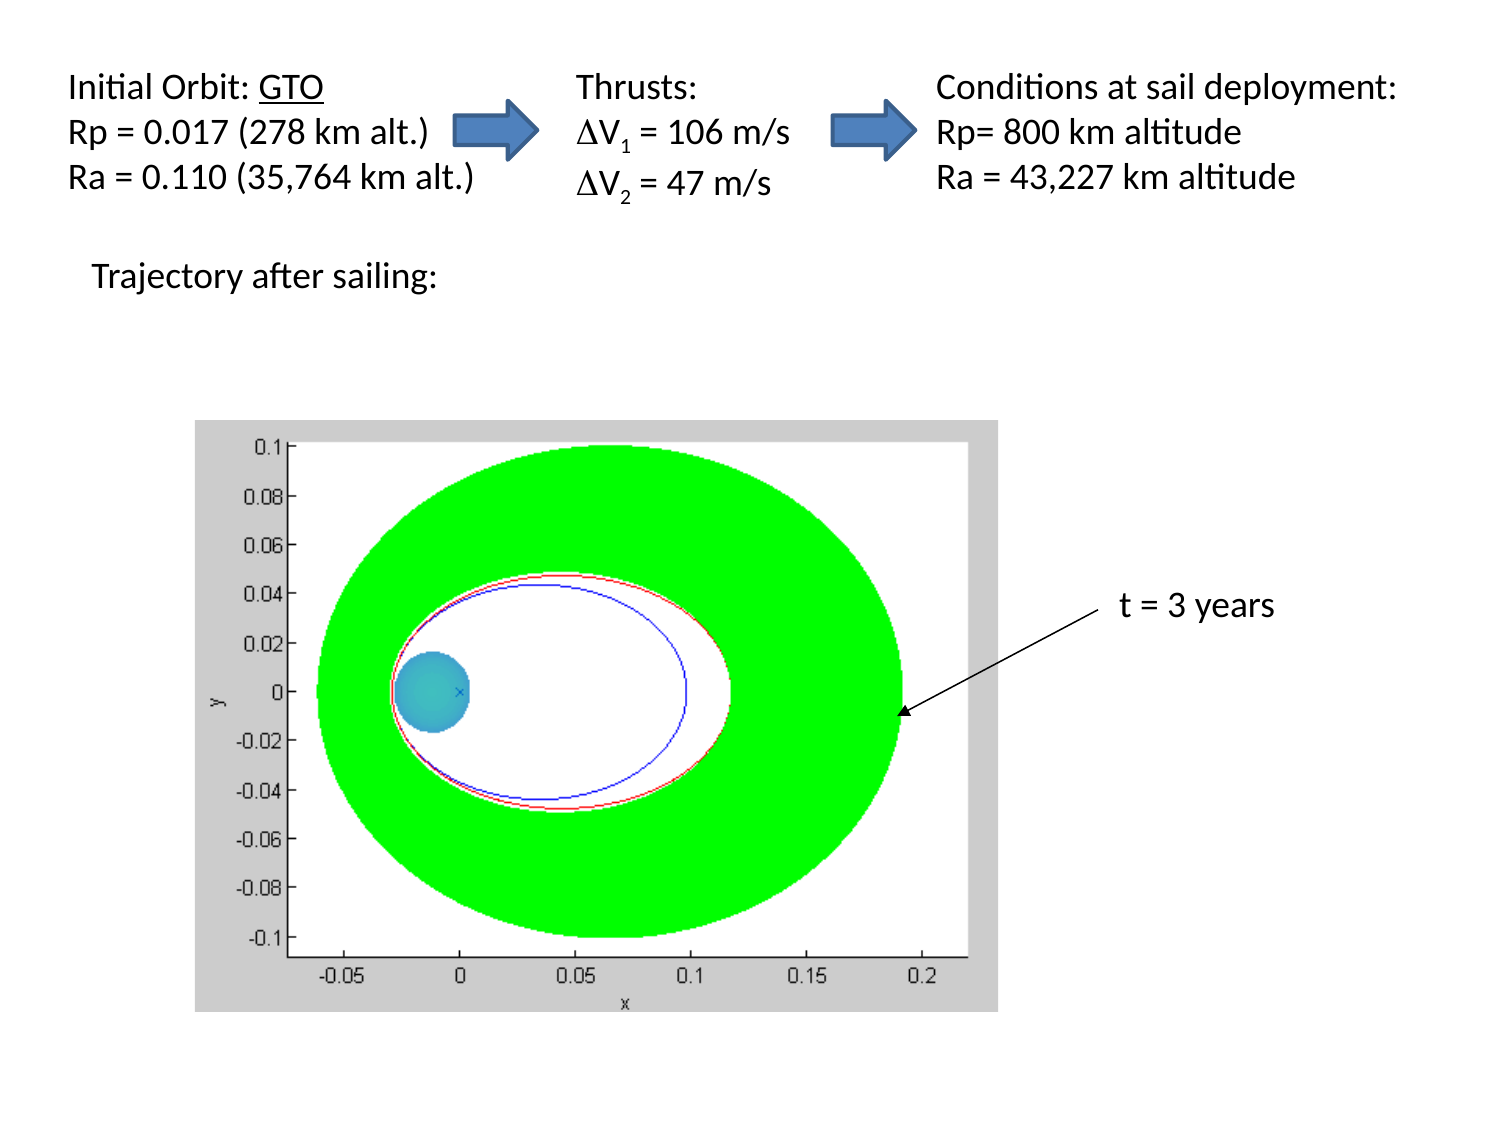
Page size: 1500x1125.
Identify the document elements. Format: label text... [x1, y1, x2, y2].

text_box [830, 98, 918, 162]
text_box [452, 98, 540, 162]
text_box Trajectory after sailing: [76, 243, 491, 304]
text_box t = 3 years [1104, 572, 1329, 633]
picture [194, 420, 999, 1012]
text_box Conditions at sail deployment: Rp= 800 km altitude Ra = 43,227 km altitude [921, 54, 1459, 205]
text_box Initial Orbit: GTO Rp = 0.017 (278 km alt.) Ra = 0.110 (35,764 km alt.) [53, 54, 514, 205]
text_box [896, 609, 1099, 717]
text_box Thrusts: V1 = 106 m/s V2 = 47 m/s [561, 54, 845, 217]
